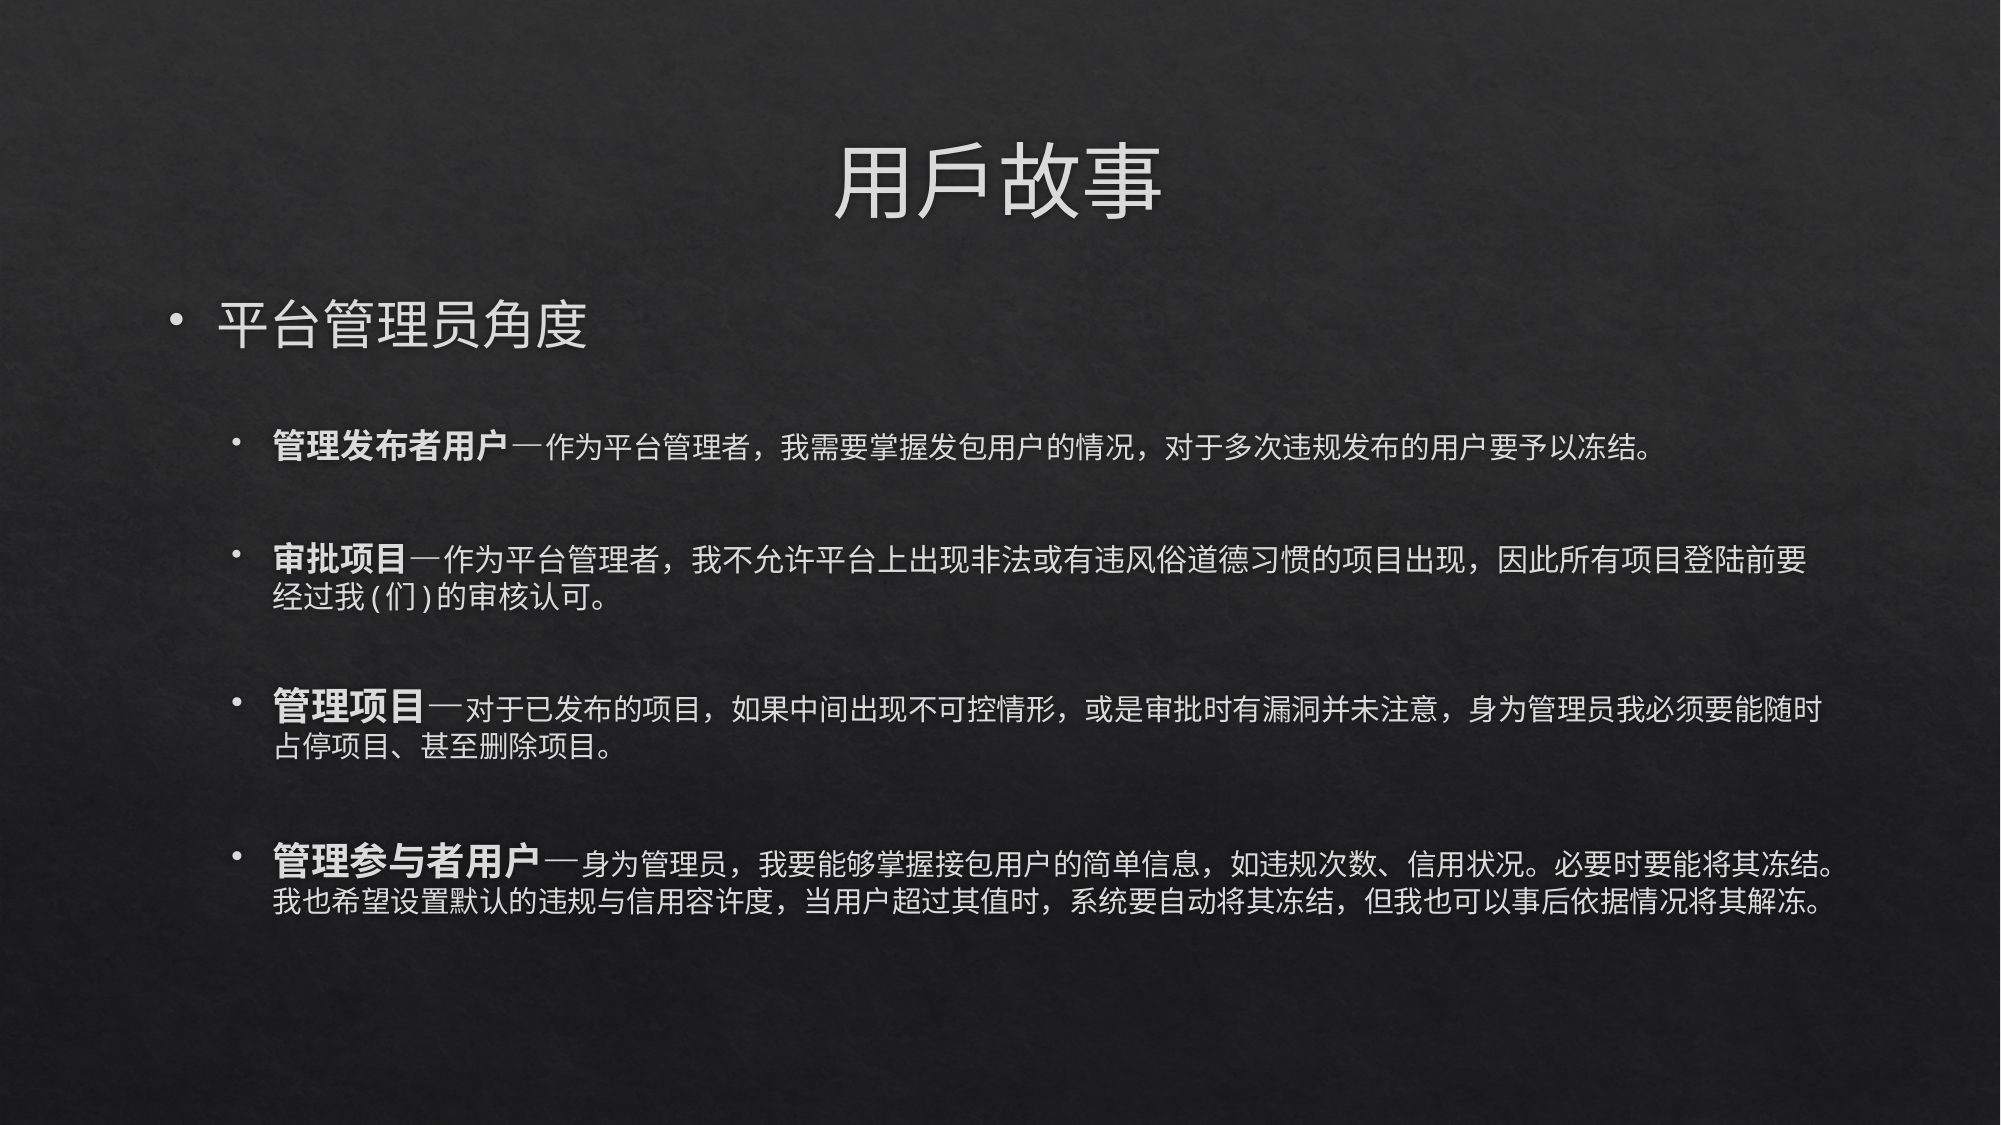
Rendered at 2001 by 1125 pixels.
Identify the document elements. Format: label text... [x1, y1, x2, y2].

title 用户故事 [149, 99, 1849, 260]
list 平台管理员角度 管理发布者用户—作为平台管理者，我需要掌握发包用户的情况，对于多次违规发布的用户要予以冻结。 审批项目—作为平台管理者，我不允许平台上出现非法或有违风俗道德习惯的项目出现，因此所有项目登陆前要经过我(们)的审核认可。 管理项目—对于已发布的项目，如果中间出现不可控情形，或是审批时有漏洞并未注意，身为管理员我必须要能随时占停项目、甚至删除项目。 管理参与者用户—身为管理员，我要能够掌握接包用户的简单信息，如违规次数、信用状况。必要时要能将其冻结。我也希望设置默认的违规与信用容许度，当用户超过其值时，系统要自动将其冻结，但我也可以事后依据情况将其解冻。 [149, 284, 1849, 950]
